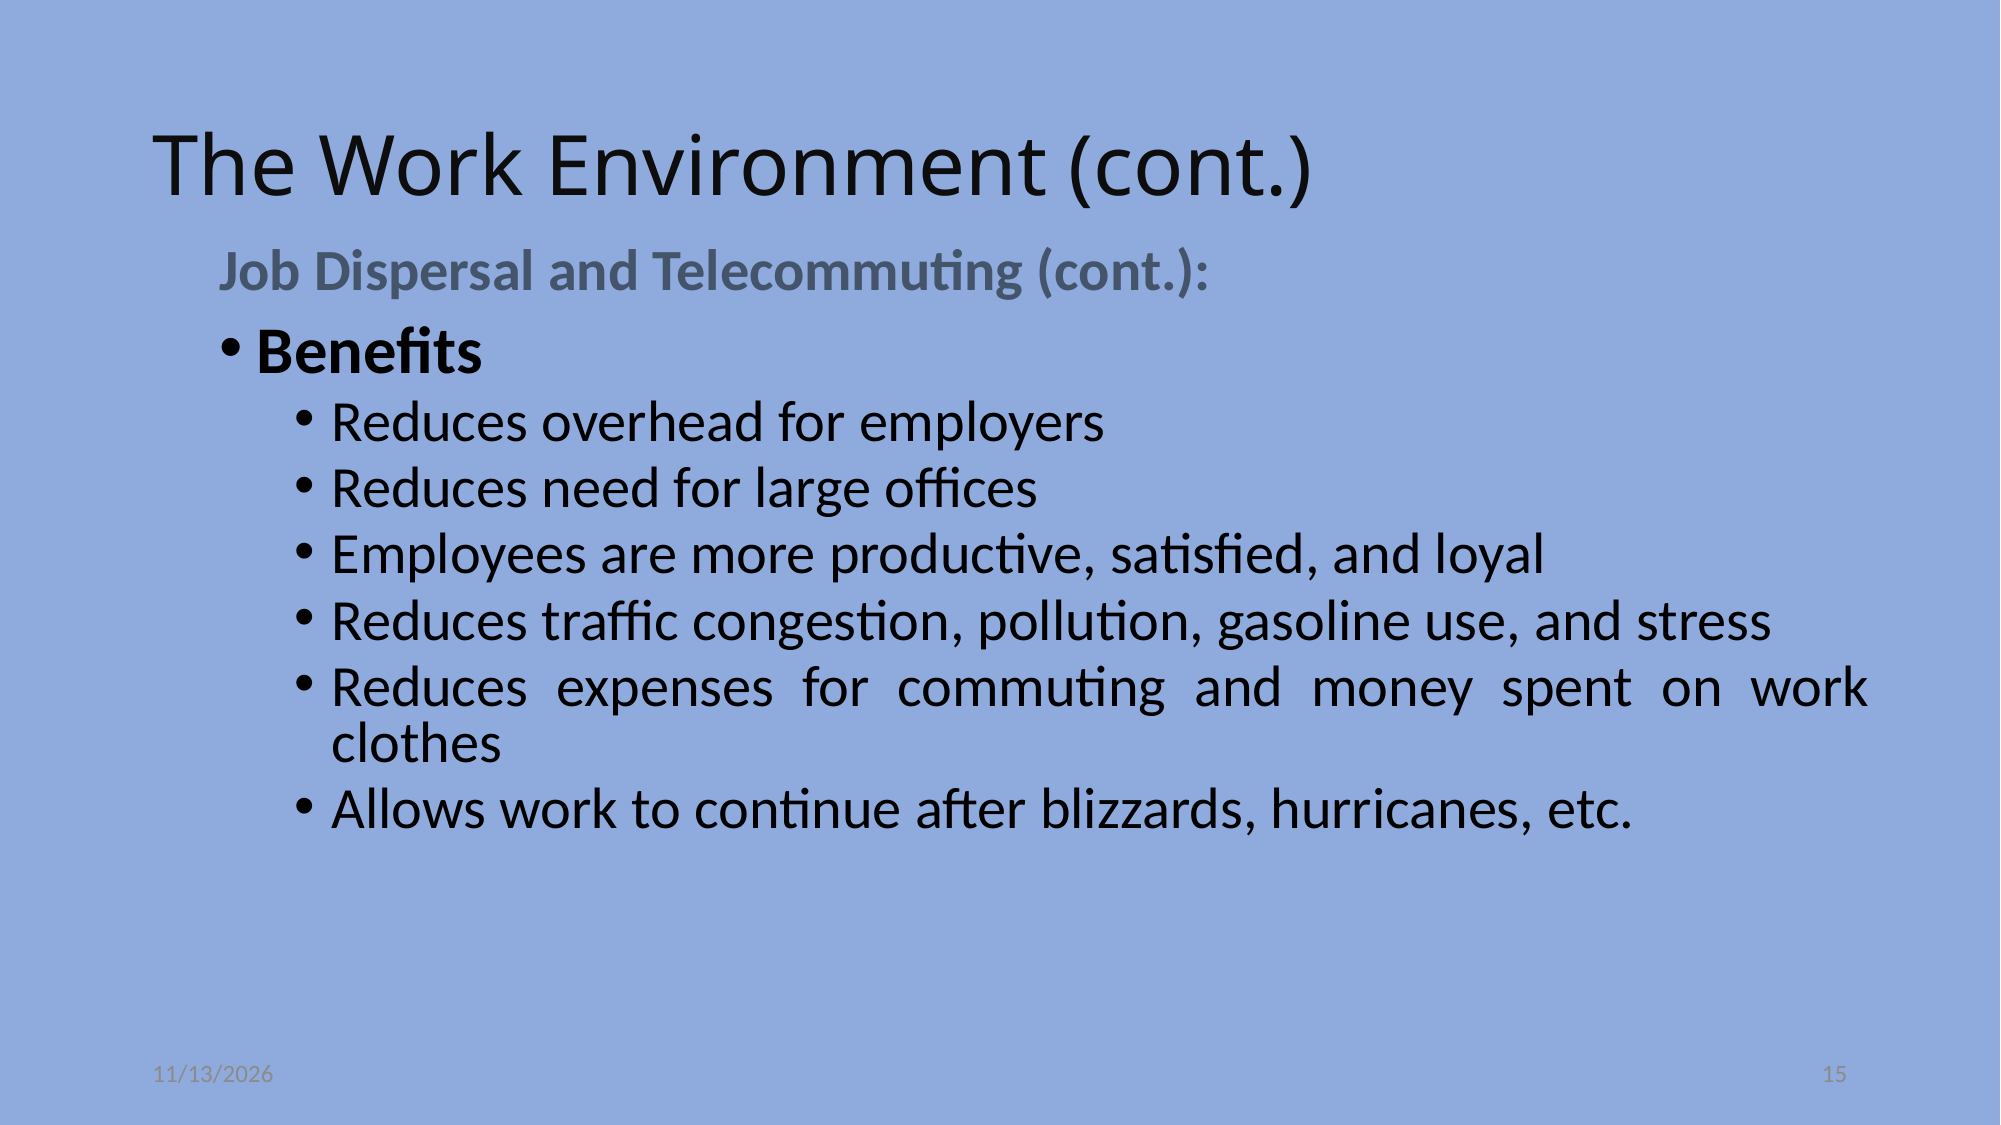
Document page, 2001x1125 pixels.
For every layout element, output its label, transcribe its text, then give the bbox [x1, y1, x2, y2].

slide_number 15 [1412, 1042, 1863, 1103]
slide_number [137, 1042, 588, 1103]
title The Work Environment (cont.) [137, 59, 1863, 278]
list Job Dispersal and Telecommuting (cont.): Benefits Reduces overhead for employers Reduces need for large offices Employees are more productive, satisfied, and loyal Reduces traffic congestion, pollution, gasoline use, and stress Reduces expenses for commuting and money spent on work clothes Allows work to continue after blizzards, hurricanes, etc. [204, 238, 1885, 976]
